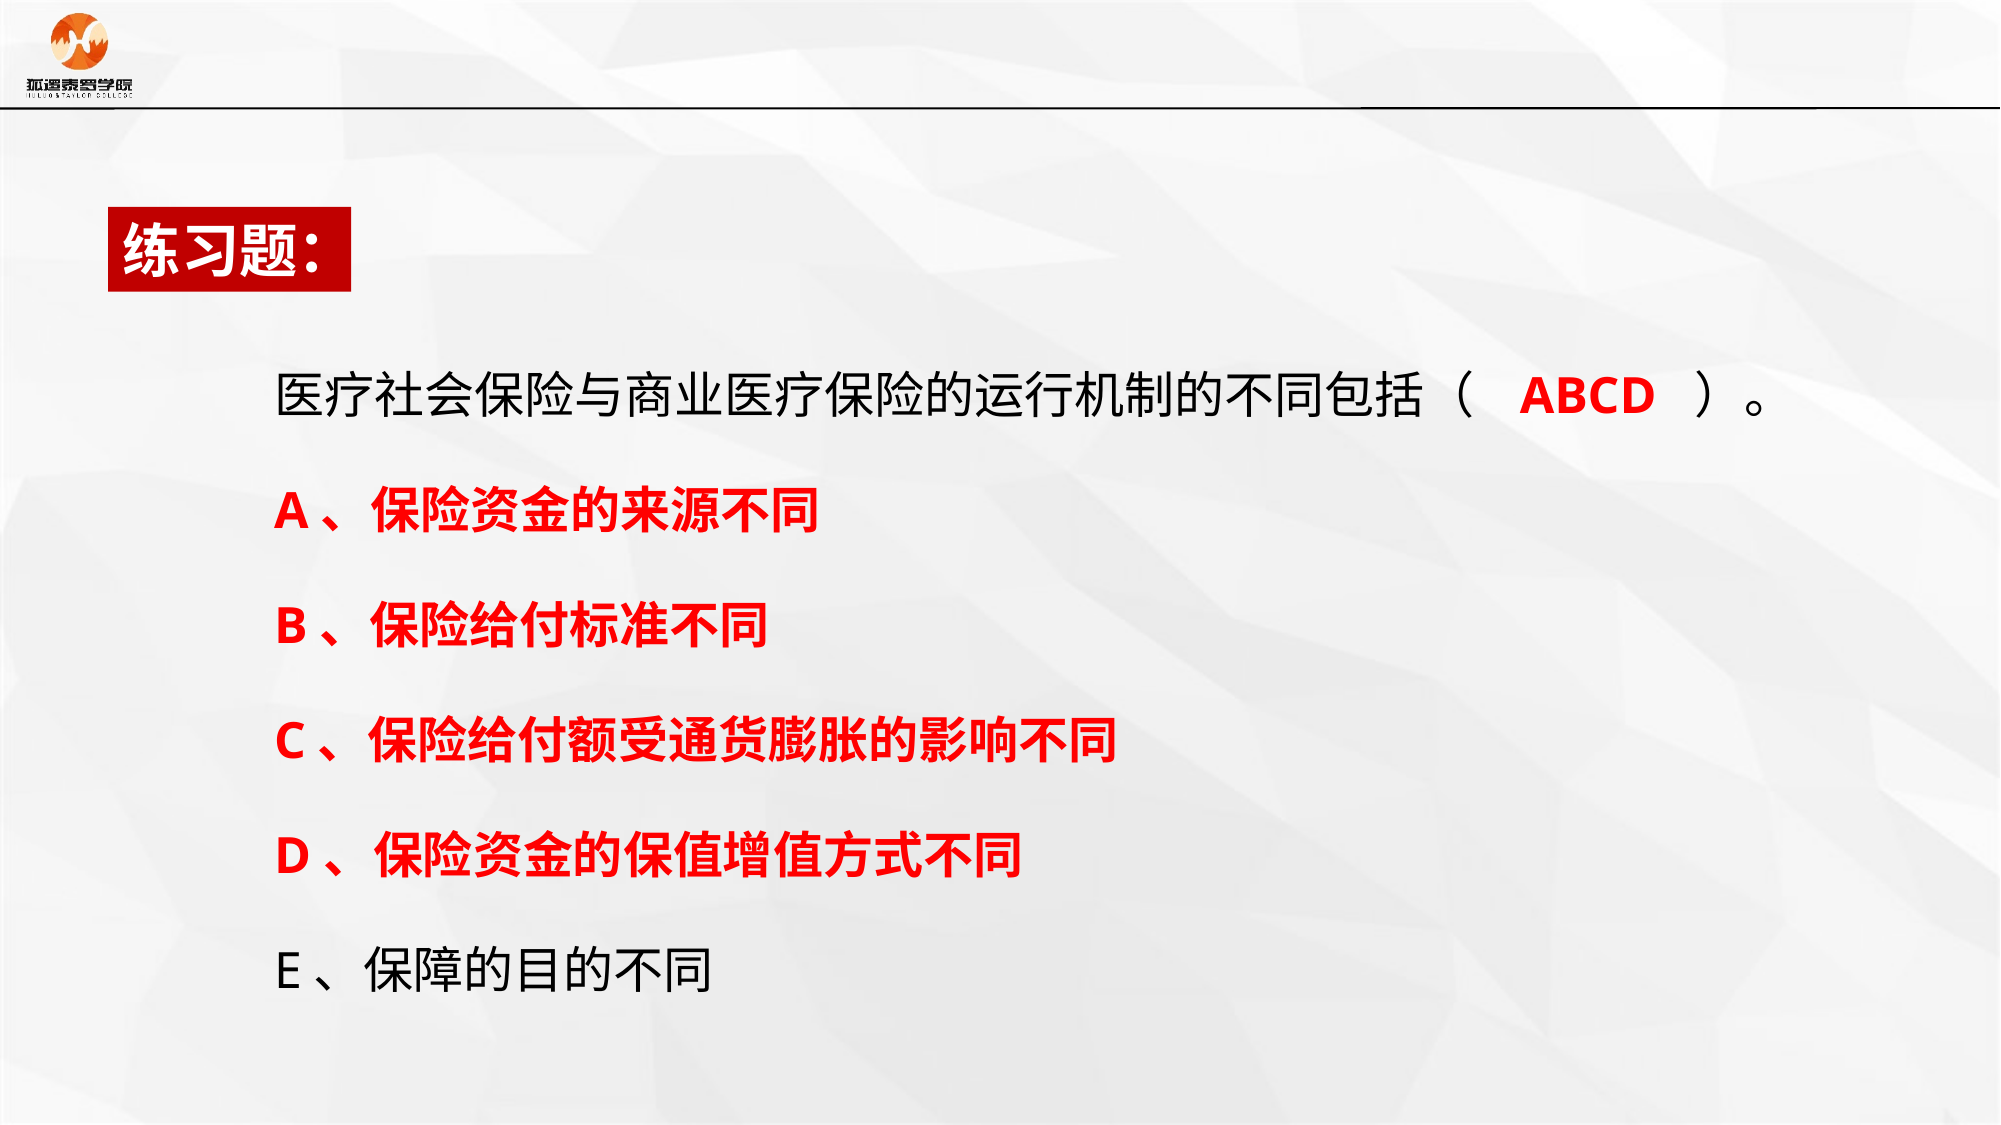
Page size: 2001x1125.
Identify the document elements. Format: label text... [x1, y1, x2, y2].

picture [4, 0, 154, 111]
text_box 练习题： [108, 206, 352, 292]
subtitle 医疗社会保险与商业医疗保险的运行机制的不同包括（ ABCD ）。 A、保险资金的来源不同 B、保险给付标准不同 C、保险给付额受通货膨胀的影响不同 D、保险资金的保值增值方式不同 E、保障的目的不同 [259, 325, 1916, 1078]
